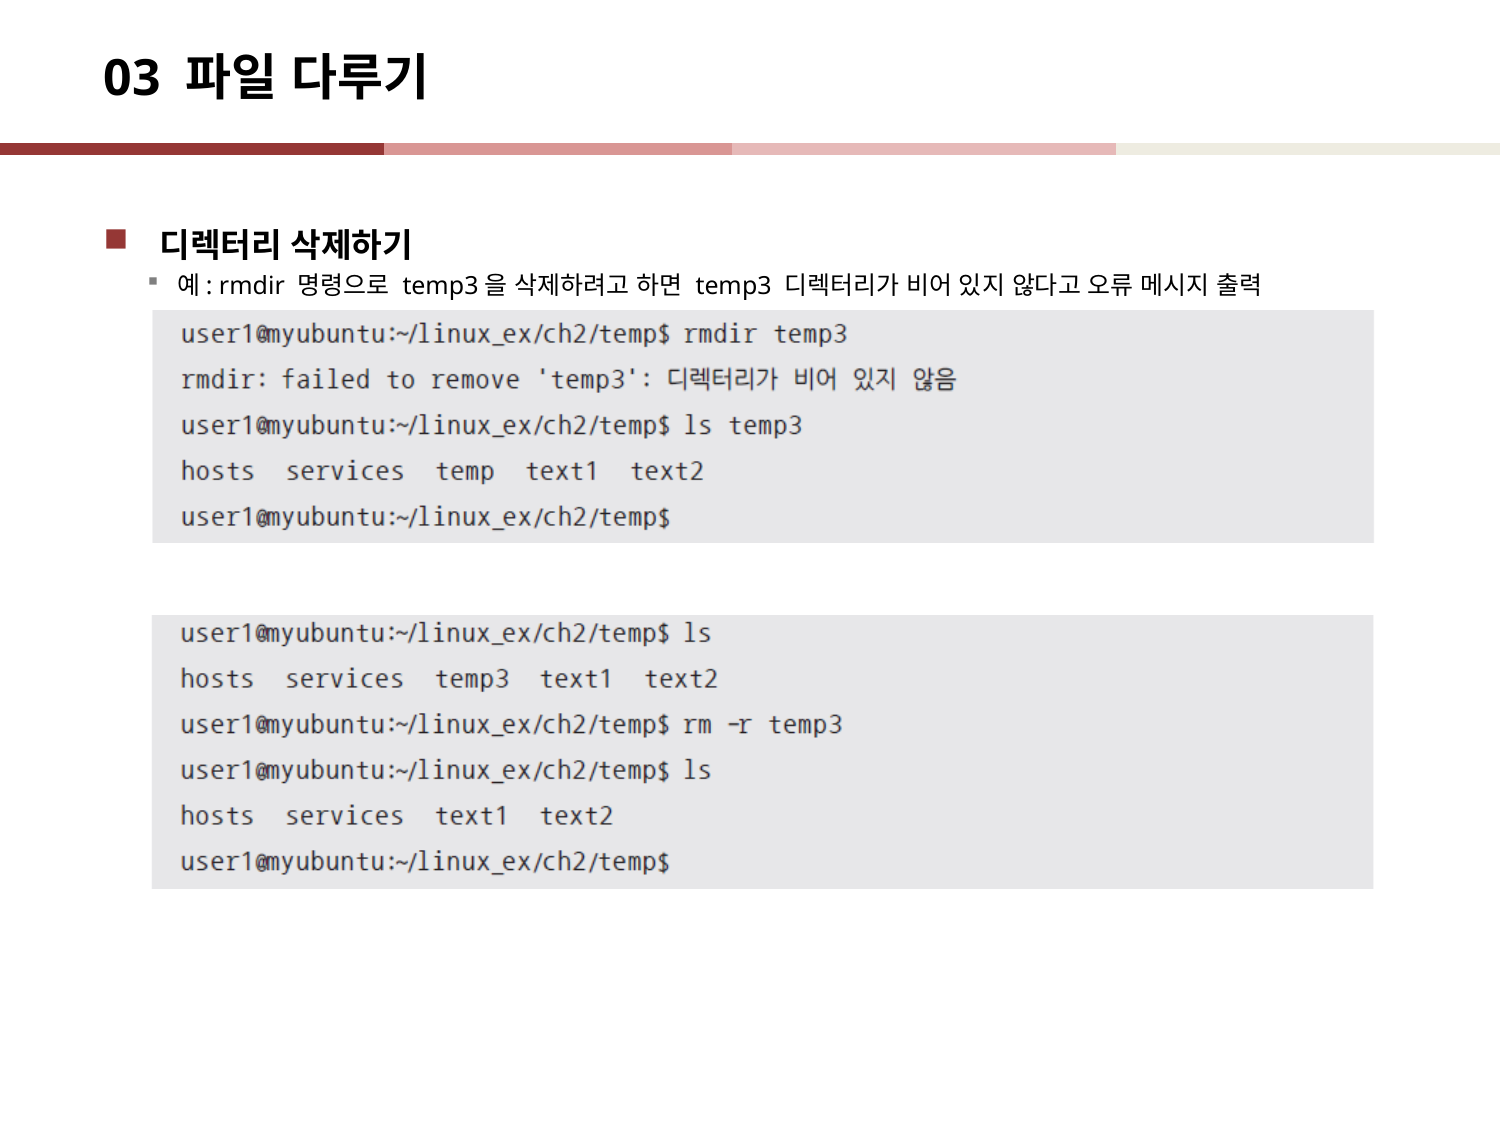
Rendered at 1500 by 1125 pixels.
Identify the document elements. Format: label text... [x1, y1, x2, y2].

picture [147, 310, 1377, 543]
picture [145, 615, 1375, 889]
title 03 파일 다루기 [88, 30, 1330, 121]
list 디렉터리 삭제하기 예: rmdir 명령으로 temp3을 삭제하려고 하면 temp3 디렉터리가 비어 있지 않다고 오류 메시지 출력 예: -r 옵션 지정 [88, 196, 1436, 1083]
